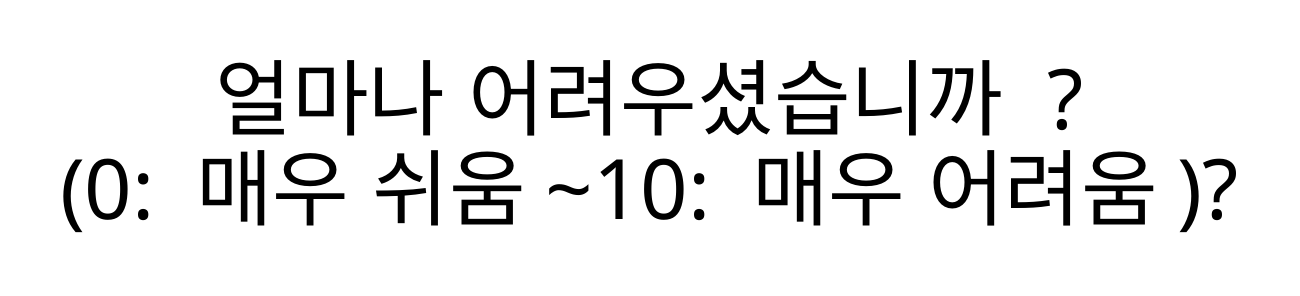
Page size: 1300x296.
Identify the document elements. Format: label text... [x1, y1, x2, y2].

title 얼마나 어려우셨습니까 ? (0: 매우 쉬움~10: 매우 어려움)? [0, 0, 1300, 296]
